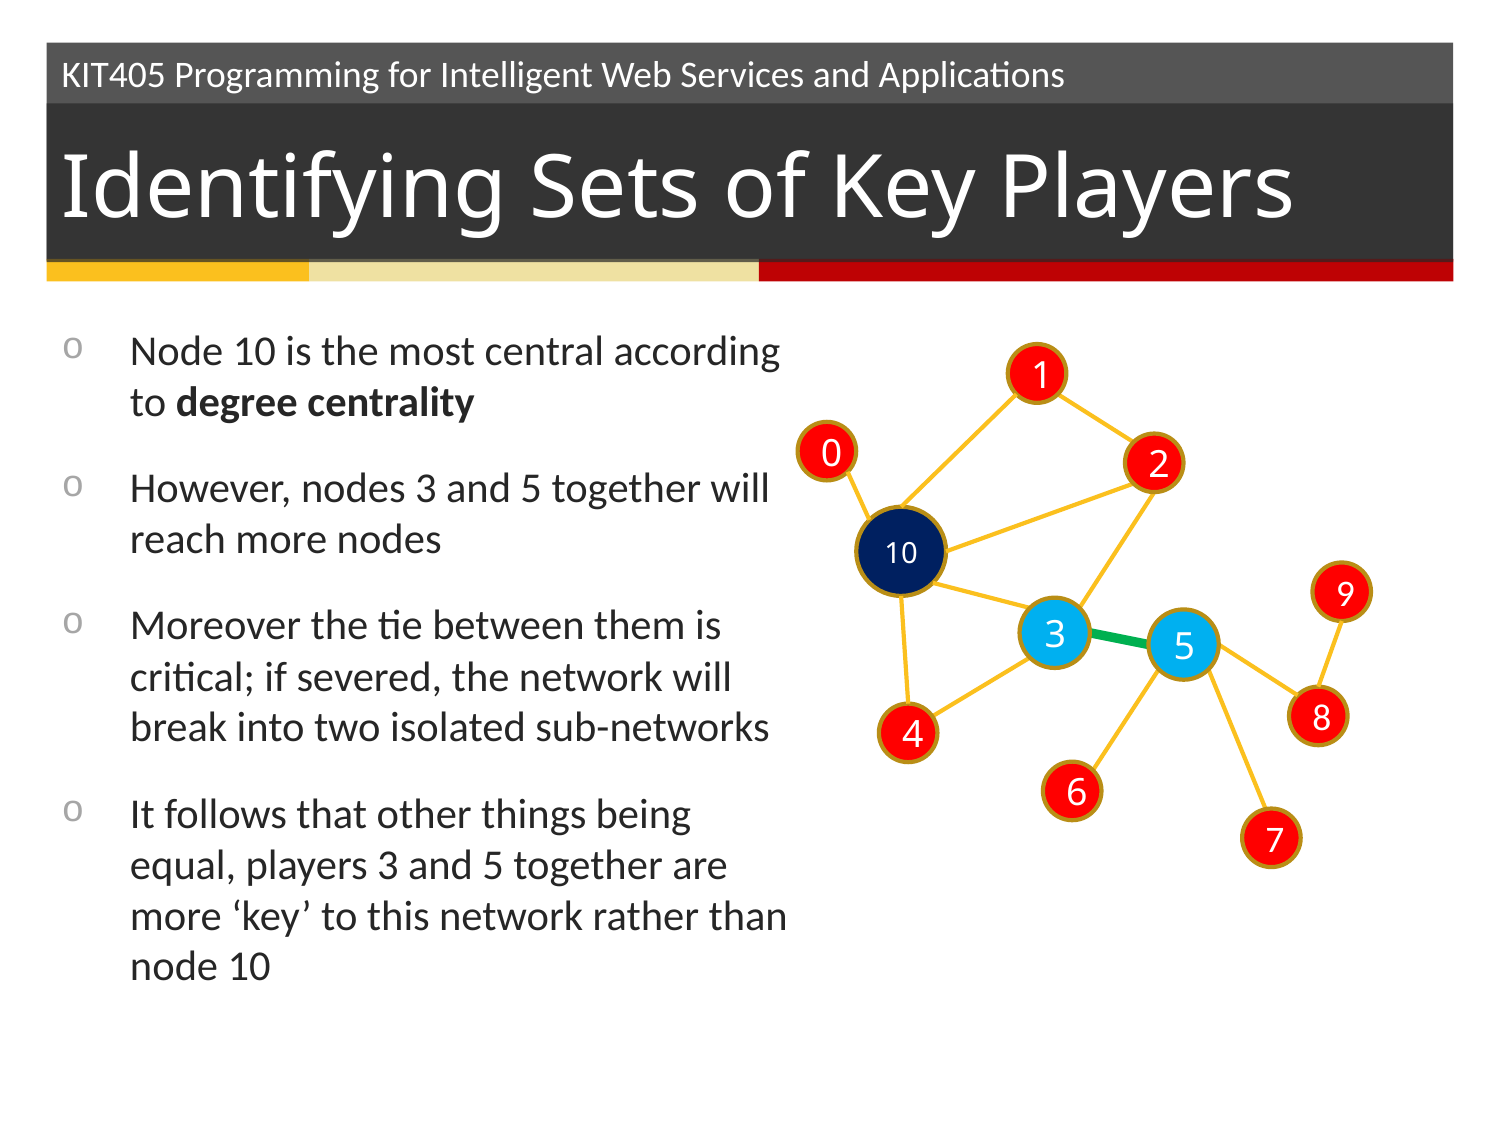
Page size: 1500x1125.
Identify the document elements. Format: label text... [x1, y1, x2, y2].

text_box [1058, 512, 1176, 589]
text_box 10 [854, 505, 947, 598]
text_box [1089, 632, 1149, 645]
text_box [1158, 718, 1328, 789]
text_box 3 [1017, 595, 1092, 671]
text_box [1296, 641, 1364, 667]
text_box 5 [1147, 607, 1221, 682]
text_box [945, 483, 1135, 552]
text_box 9 [1310, 560, 1374, 623]
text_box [1232, 629, 1284, 710]
text_box 8 [1287, 684, 1350, 745]
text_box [900, 393, 1017, 508]
text_box 2 [1122, 431, 1186, 495]
text_box 1 [1005, 341, 1069, 405]
text_box 0 [795, 419, 859, 483]
text_box 7 [1240, 806, 1303, 870]
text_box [1074, 686, 1177, 754]
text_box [932, 582, 1031, 609]
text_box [1071, 379, 1121, 457]
title Identifying Sets of Key Players [46, 103, 1454, 263]
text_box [847, 471, 870, 521]
text_box 4 [876, 701, 940, 765]
text_box 6 [1040, 759, 1104, 823]
list Node 10 is the most central according to degree centrality However, nodes 3 and 5 together will reach more nodes Moreover the tie between them is critical; if severed, the network will break into two isolated sub-networks It follows that other things being equal, players 3 and 5 together are more ‘key’ to this network rather than node 10 [46, 315, 809, 1011]
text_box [925, 657, 1031, 721]
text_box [900, 595, 909, 705]
